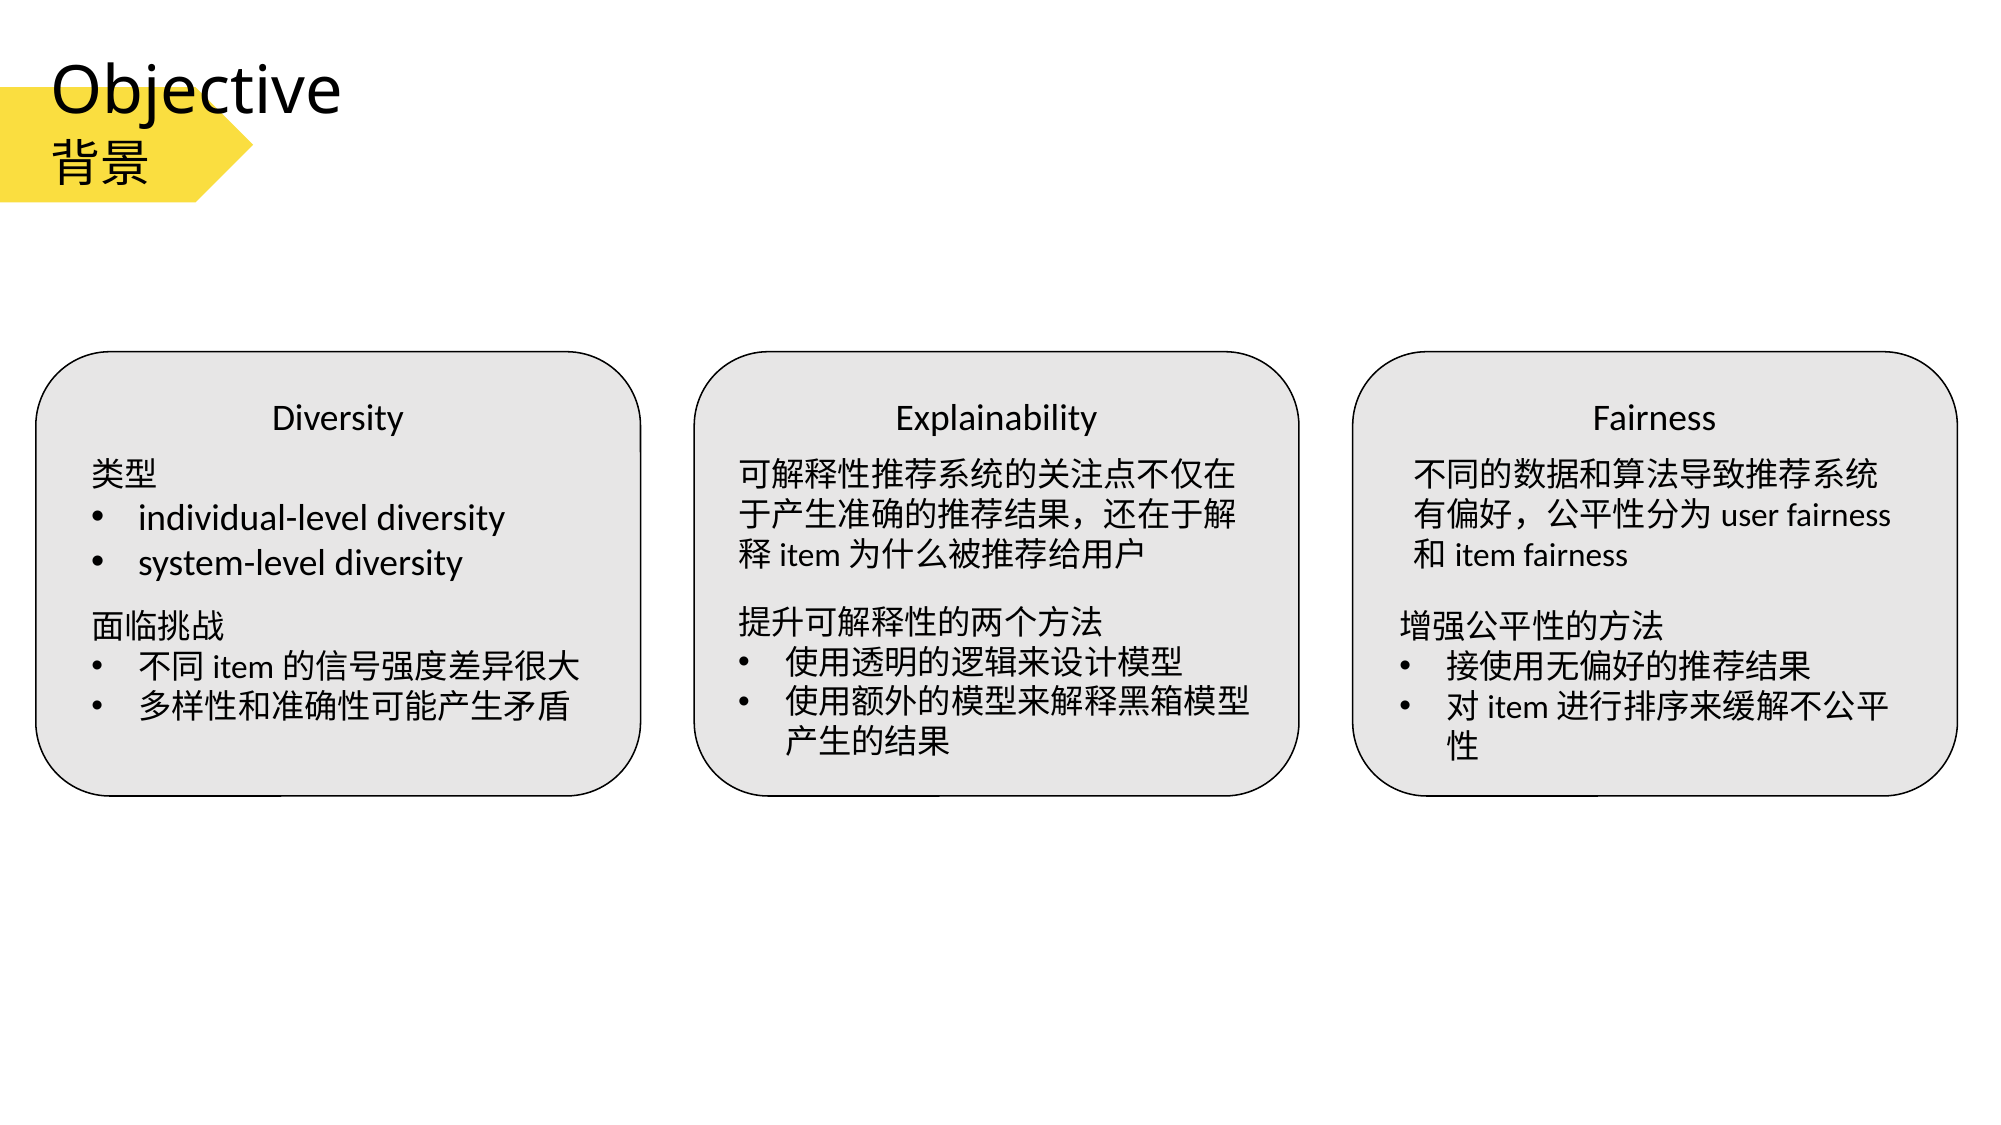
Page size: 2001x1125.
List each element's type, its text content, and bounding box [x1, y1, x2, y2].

text_box [35, 351, 641, 797]
text_box [1352, 351, 1958, 797]
text_box 类型 individual-level diversity system-level diversity [76, 446, 546, 591]
text_box Diversity [257, 385, 419, 446]
text_box 面临挑战 不同item的信号强度差异很大 多样性和准确性可能产生矛盾 [76, 597, 600, 733]
text_box [0, 86, 200, 204]
text_box Fairness [1578, 385, 1732, 446]
text_box 提升可解释性的两个方法 使用透明的逻辑来设计模型 使用额外的模型来解释黑箱模型产生的结果 [723, 593, 1270, 768]
text_box 增强公平性的方法 接使用无偏好的推荐结果 对item进行排序来缓解不公平性 [1384, 597, 1926, 772]
text_box Explainability [880, 385, 1113, 446]
text_box 可解释性推荐系统的关注点不仅在于产生准确的推荐结果，还在于解释item为什么被推荐给用户 [723, 446, 1270, 581]
text_box 不同的数据和算法导致推荐系统有偏好，公平性分为user fairness和item fairness [1398, 446, 1912, 581]
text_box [35, 39, 1254, 200]
text_box [694, 351, 1299, 797]
